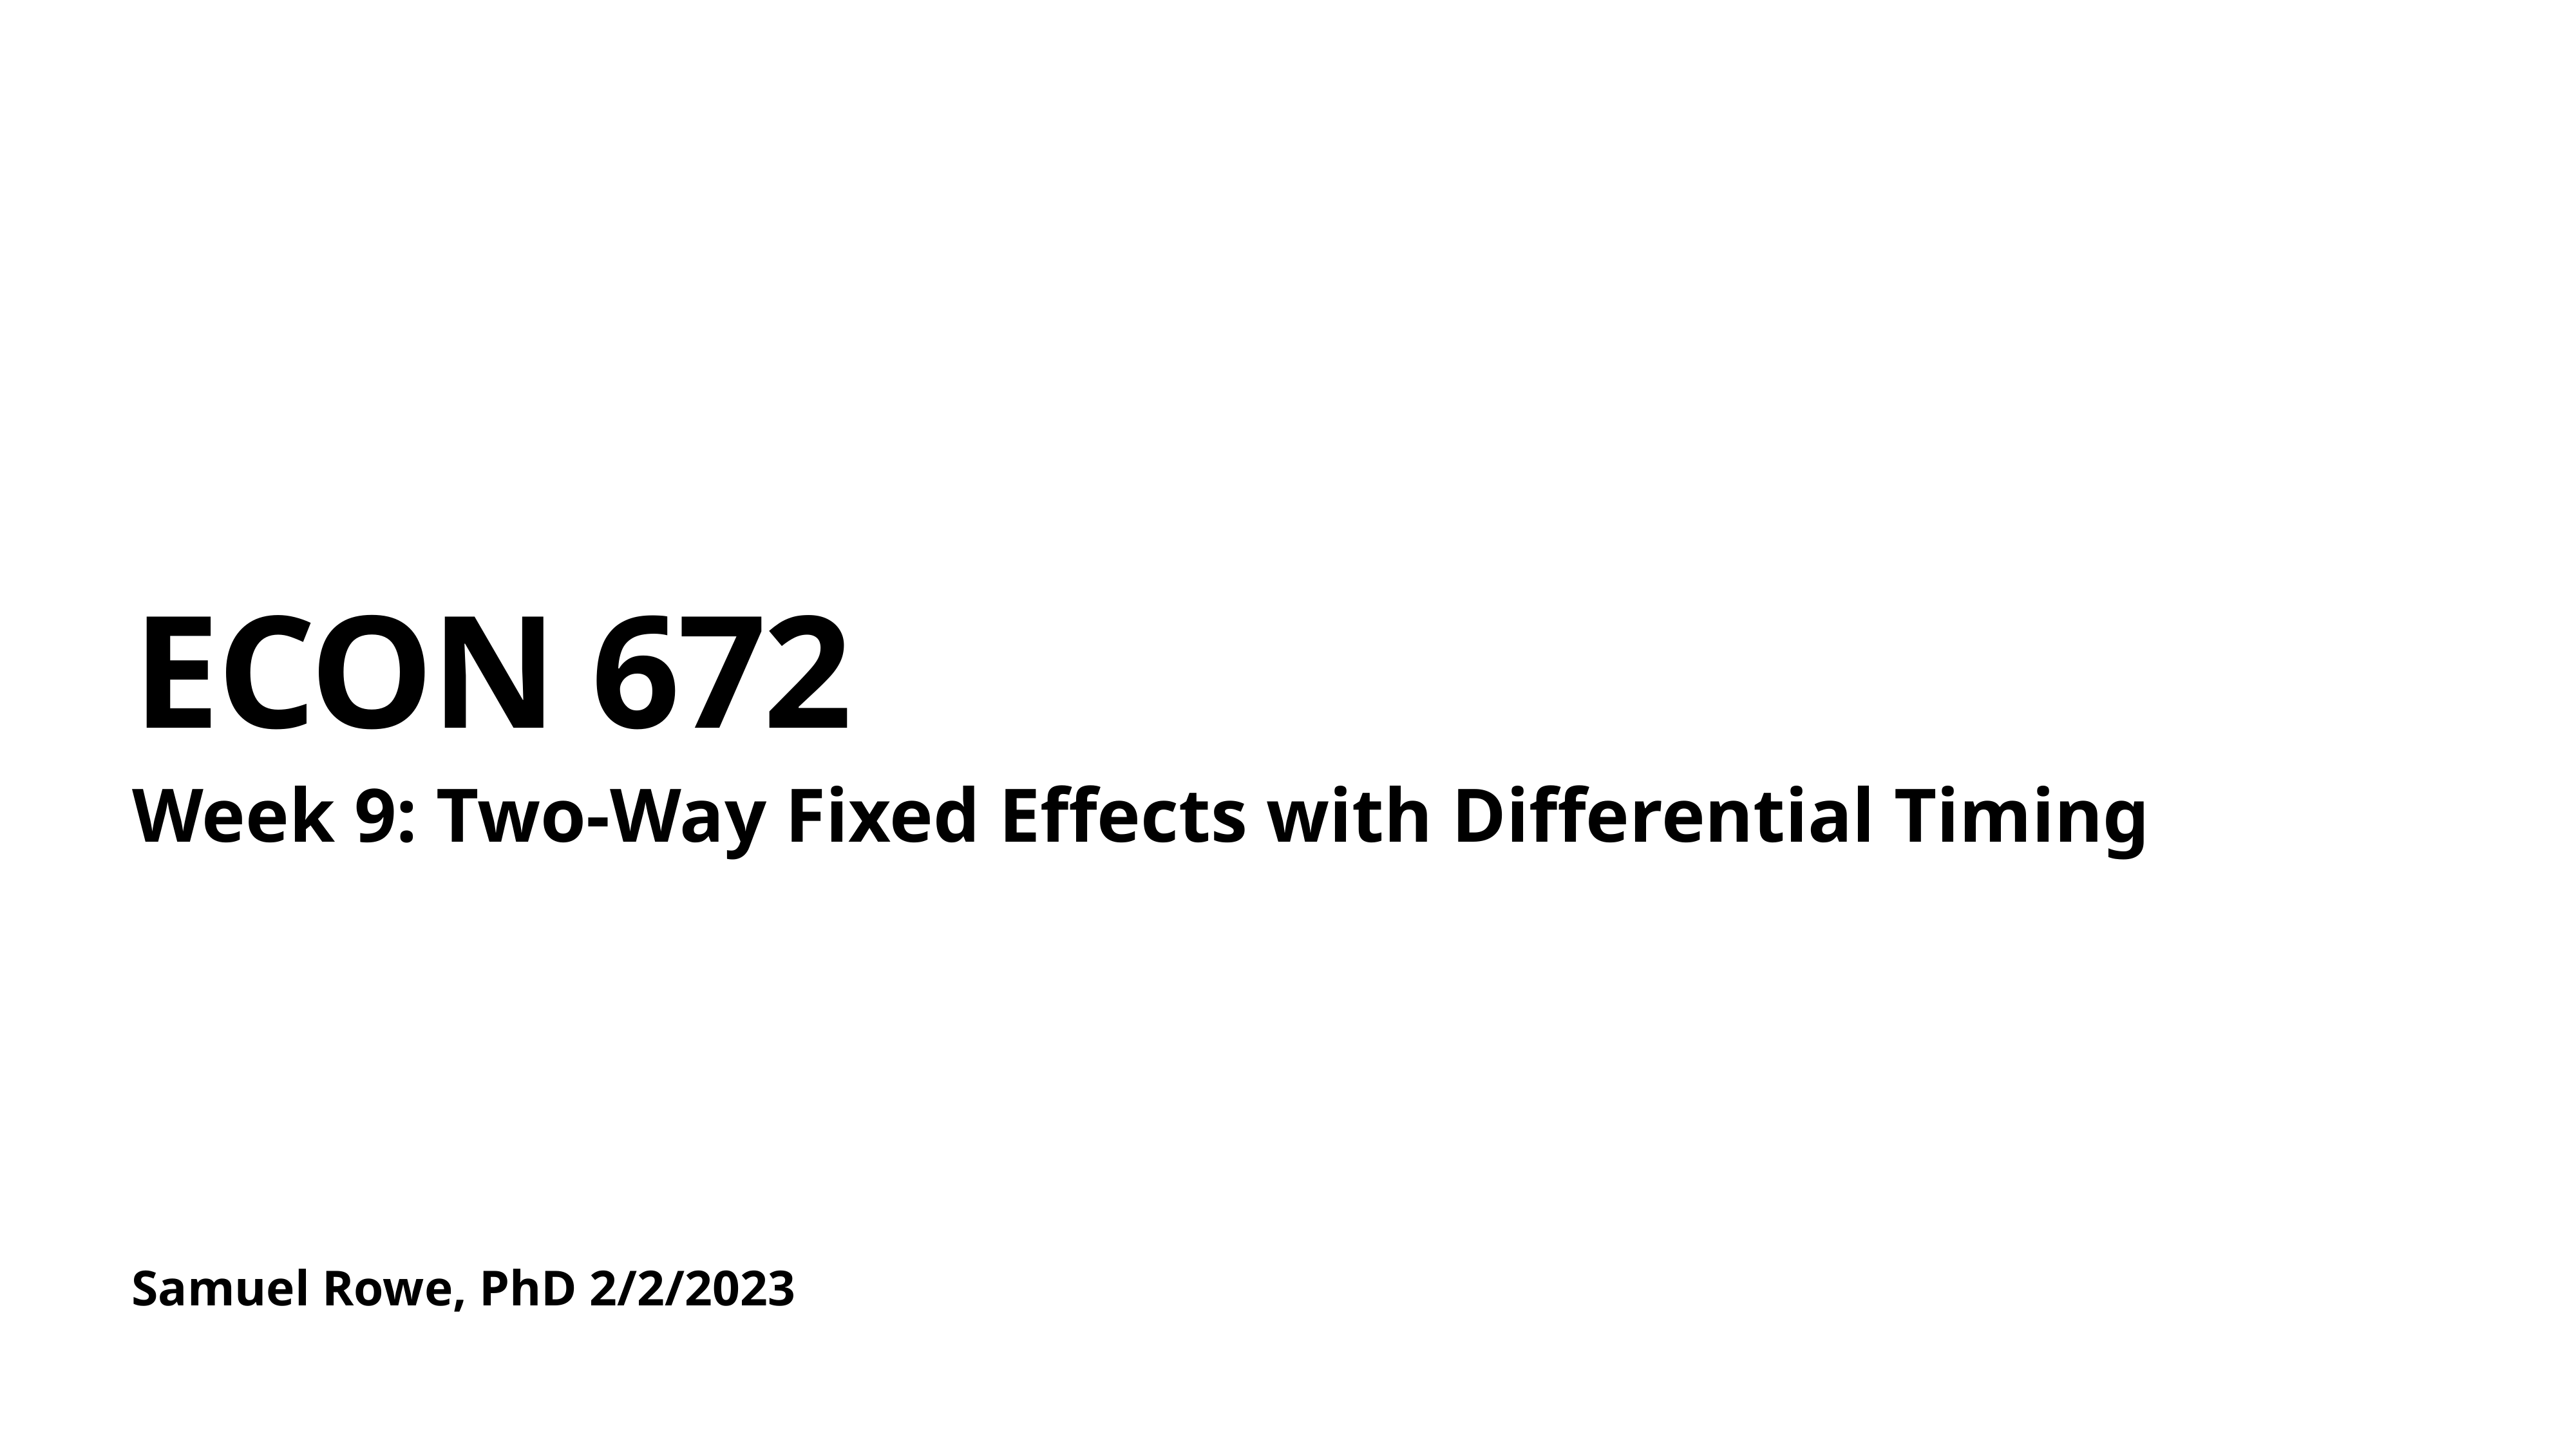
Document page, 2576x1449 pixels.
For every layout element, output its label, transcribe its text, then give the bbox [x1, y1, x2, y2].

list Samuel Rowe, PhD 2/2/2023 [126, 1252, 2448, 1321]
title ECON 672 [127, 271, 2449, 764]
subtitle Week 9: Two-Way Fixed Effects with Differential Timing [126, 762, 2448, 965]
